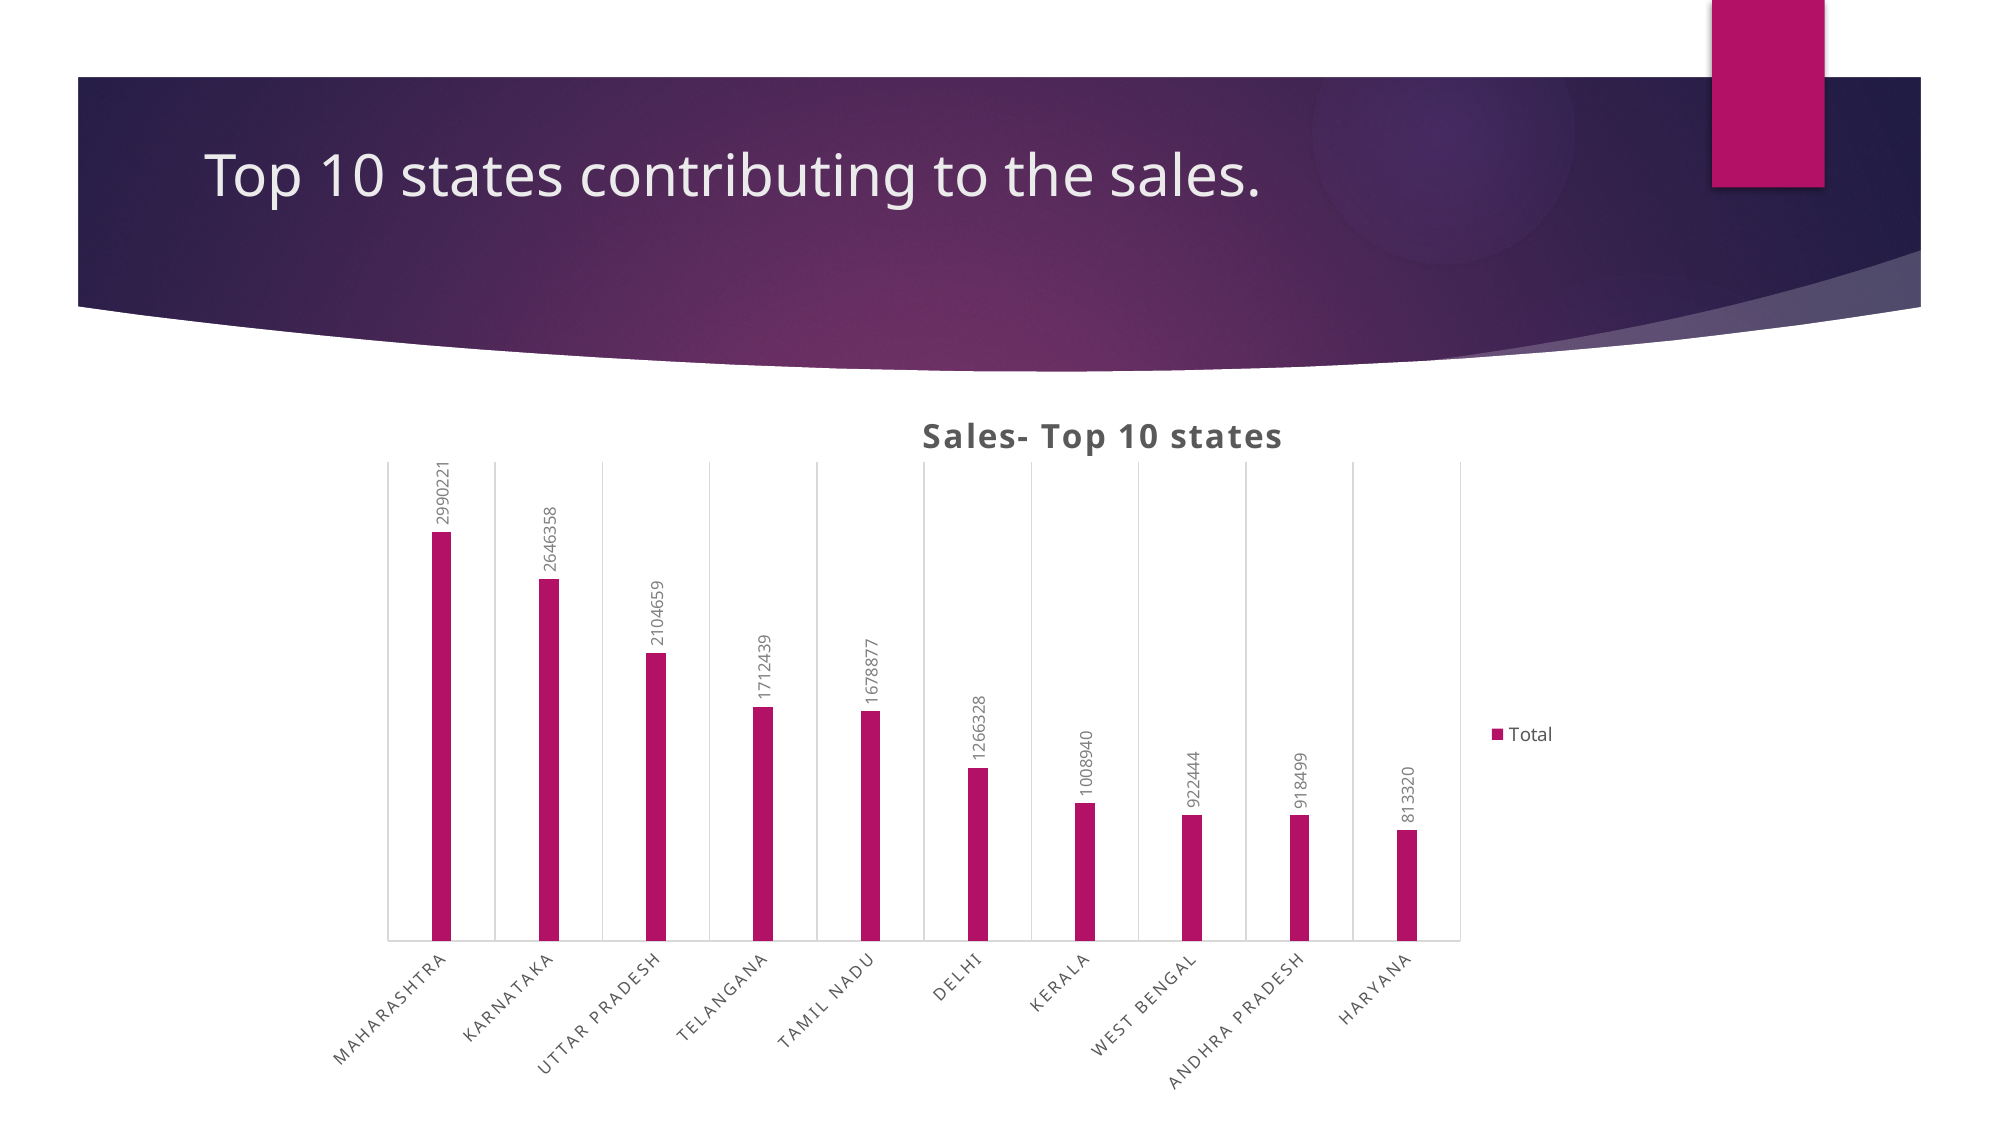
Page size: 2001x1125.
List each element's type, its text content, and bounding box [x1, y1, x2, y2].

chart [301, 360, 1572, 1109]
title Top 10 states contributing to the sales. [189, 159, 1627, 276]
